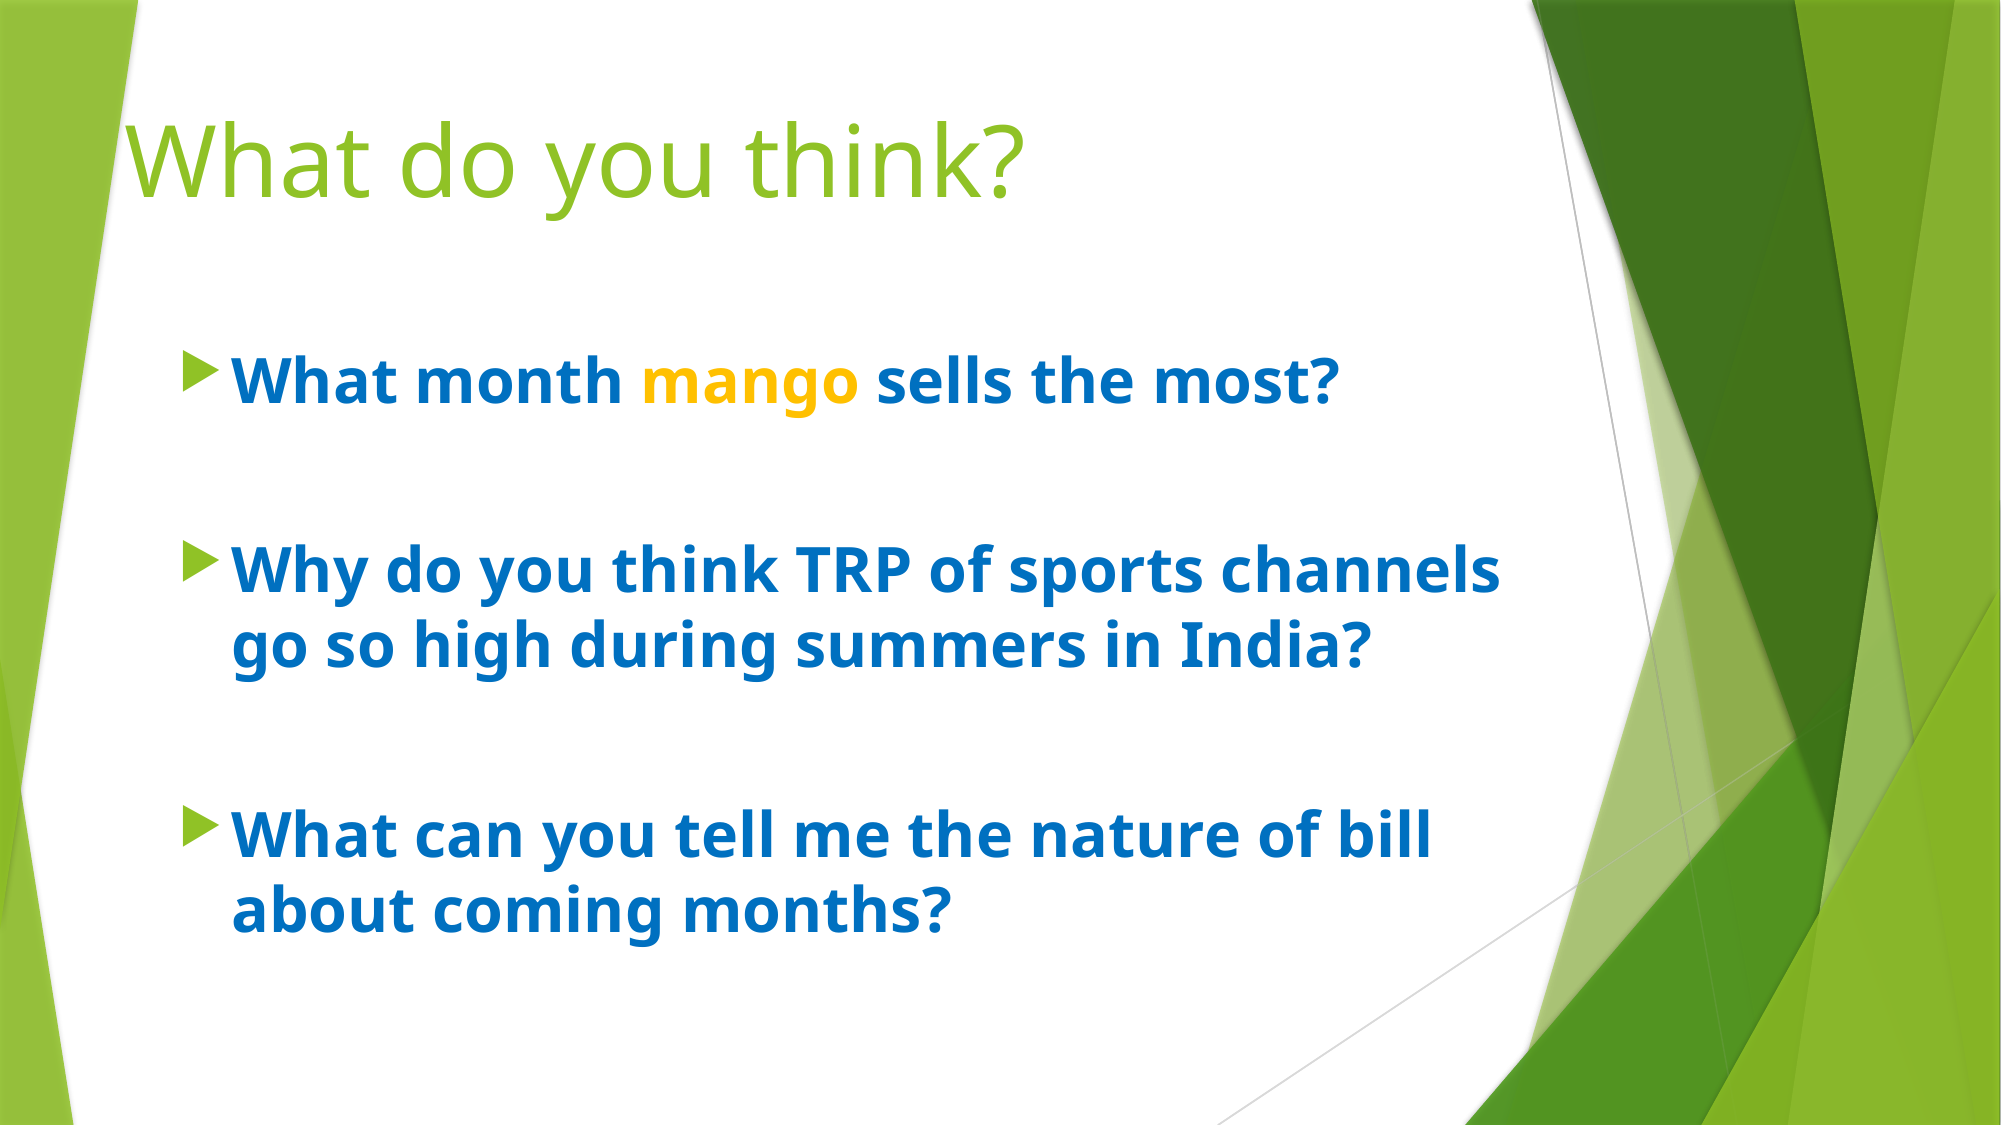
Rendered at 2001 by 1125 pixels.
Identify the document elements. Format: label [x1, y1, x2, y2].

text_box [0, 0, 2000, 1125]
